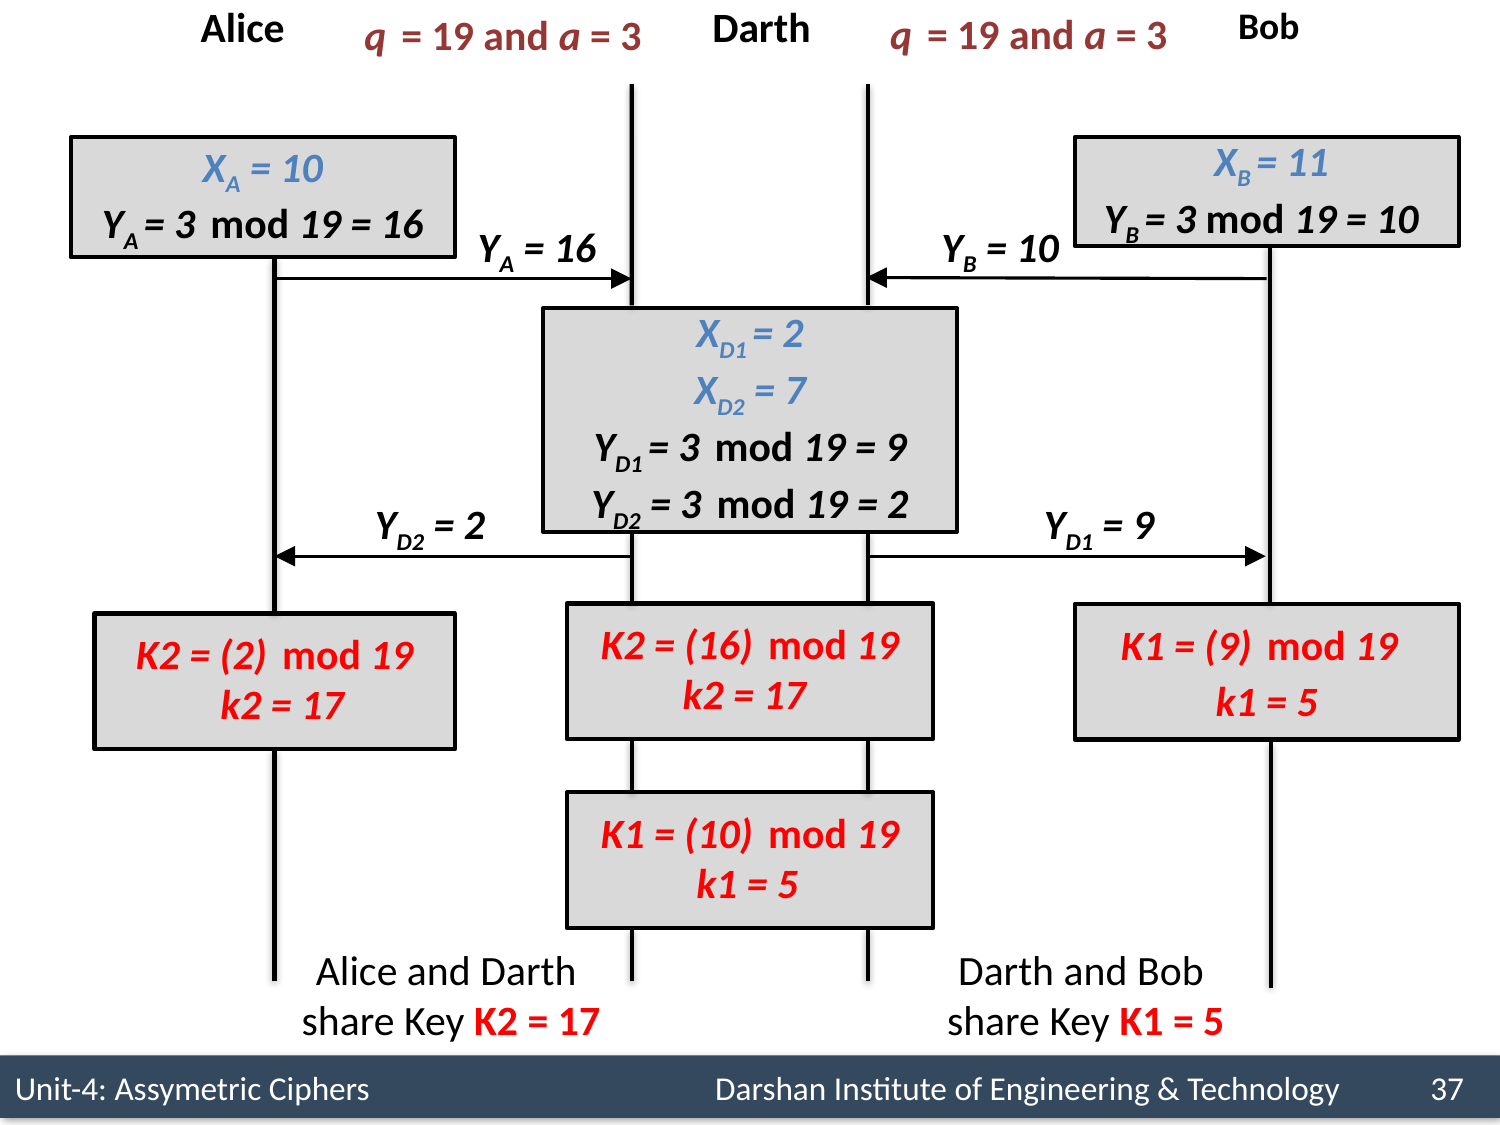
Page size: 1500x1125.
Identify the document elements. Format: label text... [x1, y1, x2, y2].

text_box YD2 = 2 [360, 490, 514, 555]
text_box q = 19 and a = 3 [875, 0, 1183, 72]
text_box Darth and Bob share Key K1 = 5 [932, 936, 1240, 1052]
text_box Alice and Darth share Key K2 = 17 [286, 936, 616, 1052]
table_cell [1037, 82, 1500, 1053]
table_cell [485, 287, 626, 555]
table_cell [485, 82, 1037, 306]
table_header Bob [1037, 3, 1500, 82]
table_header Darth [485, 3, 1037, 82]
table_cell [638, 534, 862, 601]
text_box YB = 10 [926, 213, 1074, 276]
text_box YD1 = 9 [1029, 490, 1183, 555]
text_box q = 19 and a = 3 [349, 1, 657, 73]
table_cell [0, 82, 485, 1053]
table_cell [485, 565, 1037, 1053]
text_box YA = 16 [462, 213, 620, 277]
table_cell [874, 287, 1037, 555]
table_header Alice [0, 3, 485, 82]
